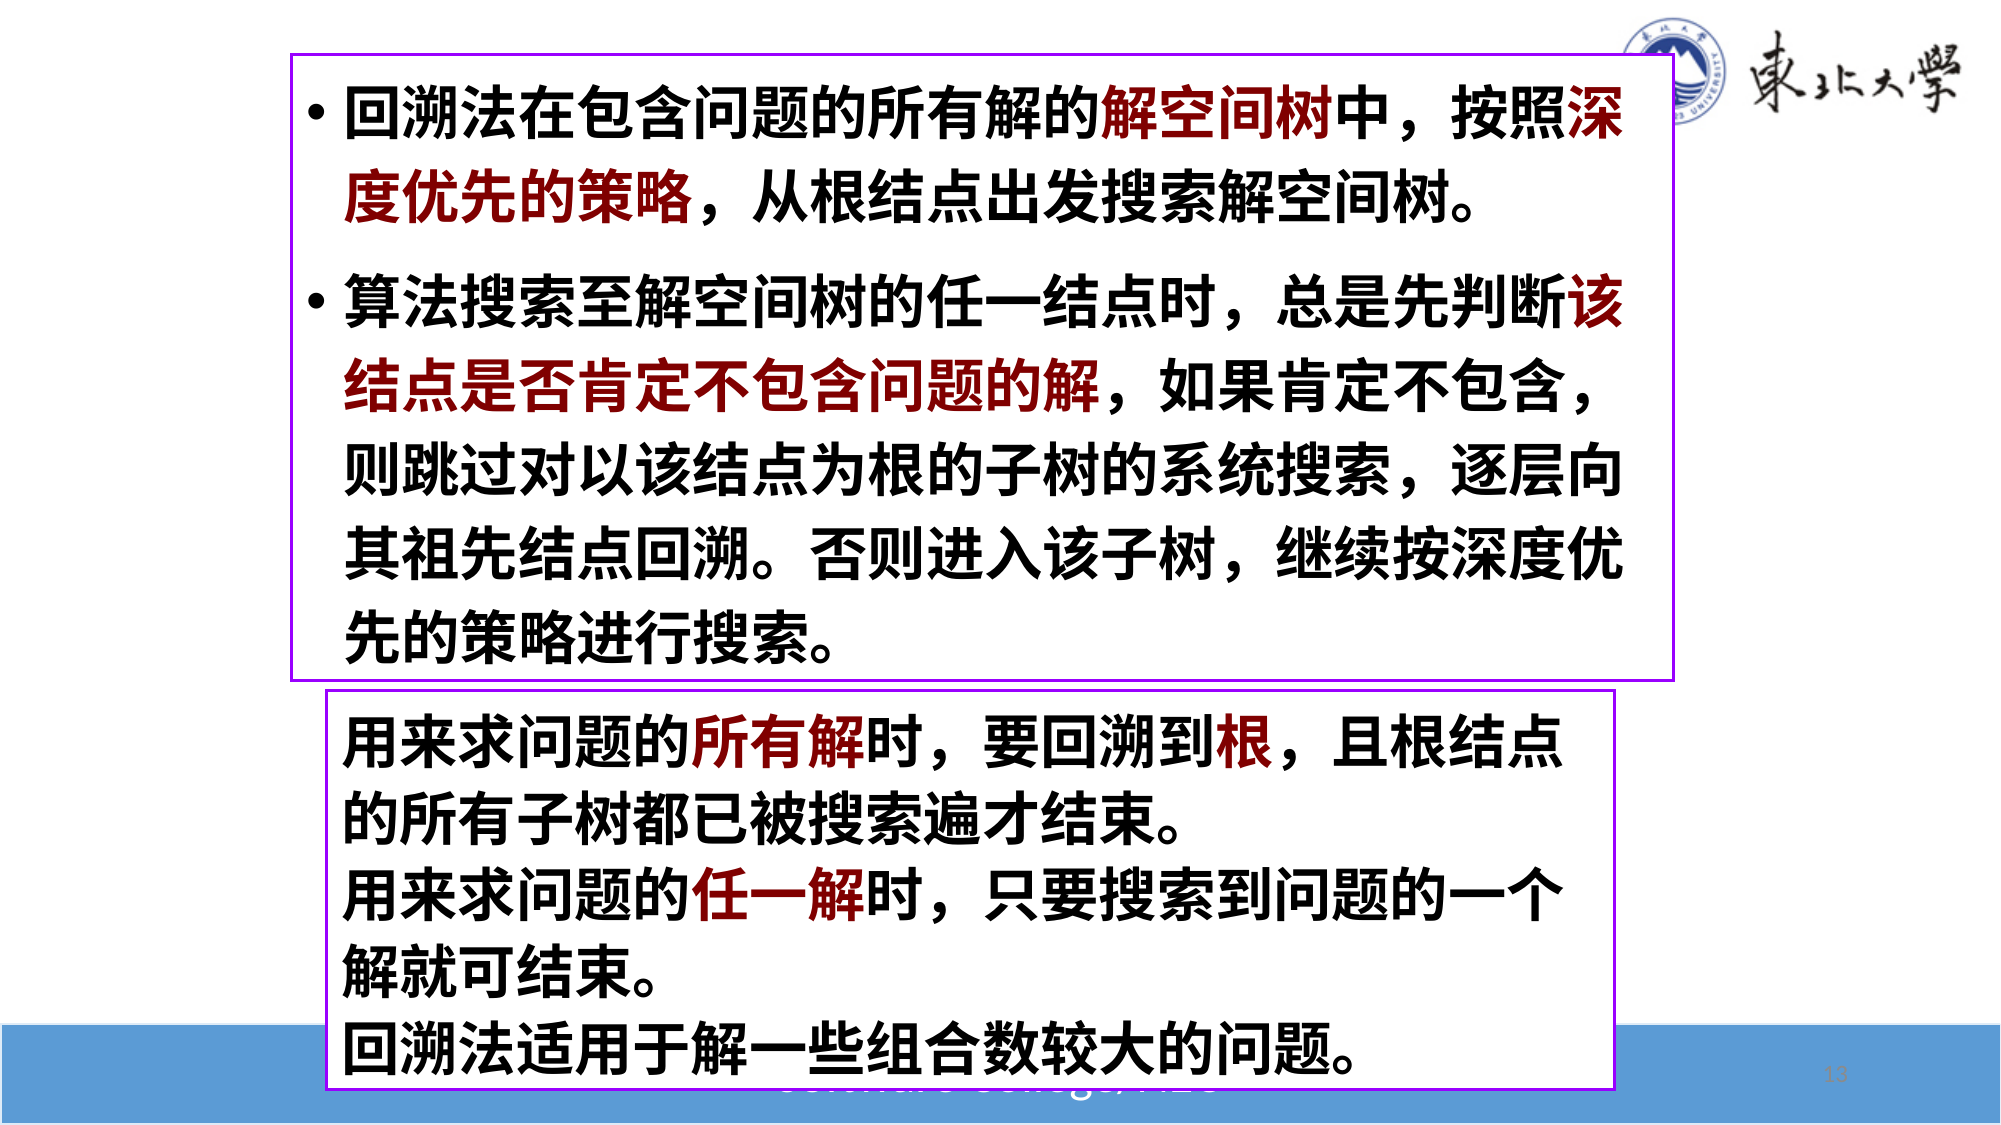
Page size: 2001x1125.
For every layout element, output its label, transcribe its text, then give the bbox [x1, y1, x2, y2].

text_box 用来求问题的所有解时，要回溯到根，且根结点的所有子树都已被搜索遍才结束。 用来求问题的任一解时，只要搜索到问题的一个解就可结束。 回溯法适用于解一些组合数较大的问题。 [326, 690, 1615, 1090]
list 回溯法在包含问题的所有解的解空间树中，按照深度优先的策略，从根结点出发搜索解空间树。 算法搜索至解空间树的任一结点时，总是先判断该结点是否肯定不包含问题的解，如果肯定不包含，则跳过对以该结点为根的子树的系统搜索，逐层向其祖先结点回溯。否则进入该子树，继续按深度优先的策略进行搜索。 [291, 54, 1674, 681]
slide_number [1412, 1042, 1863, 1103]
picture [1605, 4, 1987, 135]
